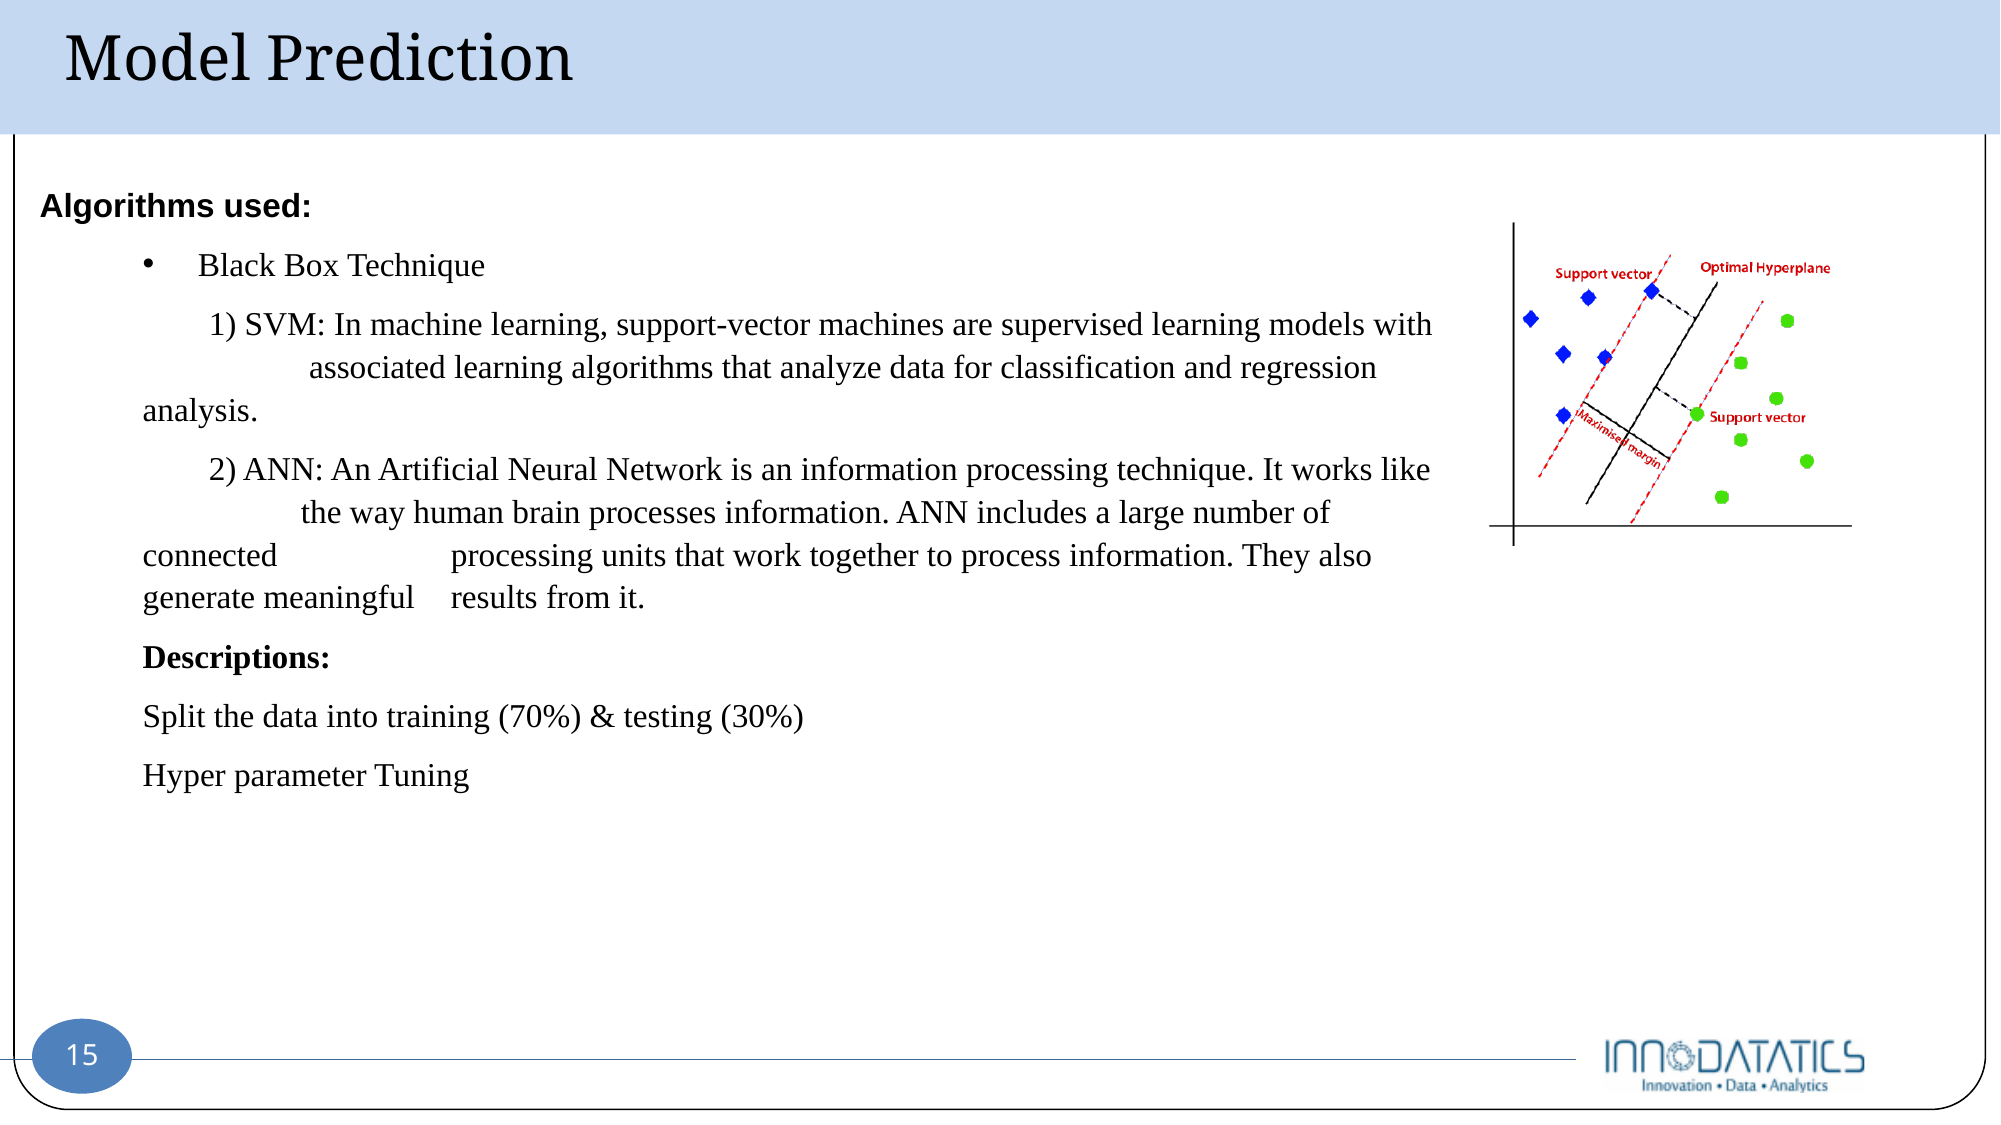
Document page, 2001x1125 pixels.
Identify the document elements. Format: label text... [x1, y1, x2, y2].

picture [1477, 217, 1887, 550]
title Model Prediction [49, 0, 1763, 157]
slide_number ‹#› [32, 1018, 132, 1094]
text_box Algorithms used: Black Box Technique 1) SVM: In machine learning, support-vector machines are supervised learning models with associated learning algorithms that analyze data for classification and regression analysis. 2) ANN: An Artificial Neural Network is an information processing technique. It works like the way human brain processes information. ANN includes a large number of connected processing units that work together to process information. They also generate meaningful results from it. Descriptions: Split the data into training (70%) & testing (30%) Hyper parameter Tuning [39, 181, 1461, 1040]
picture [1603, 1038, 1865, 1093]
